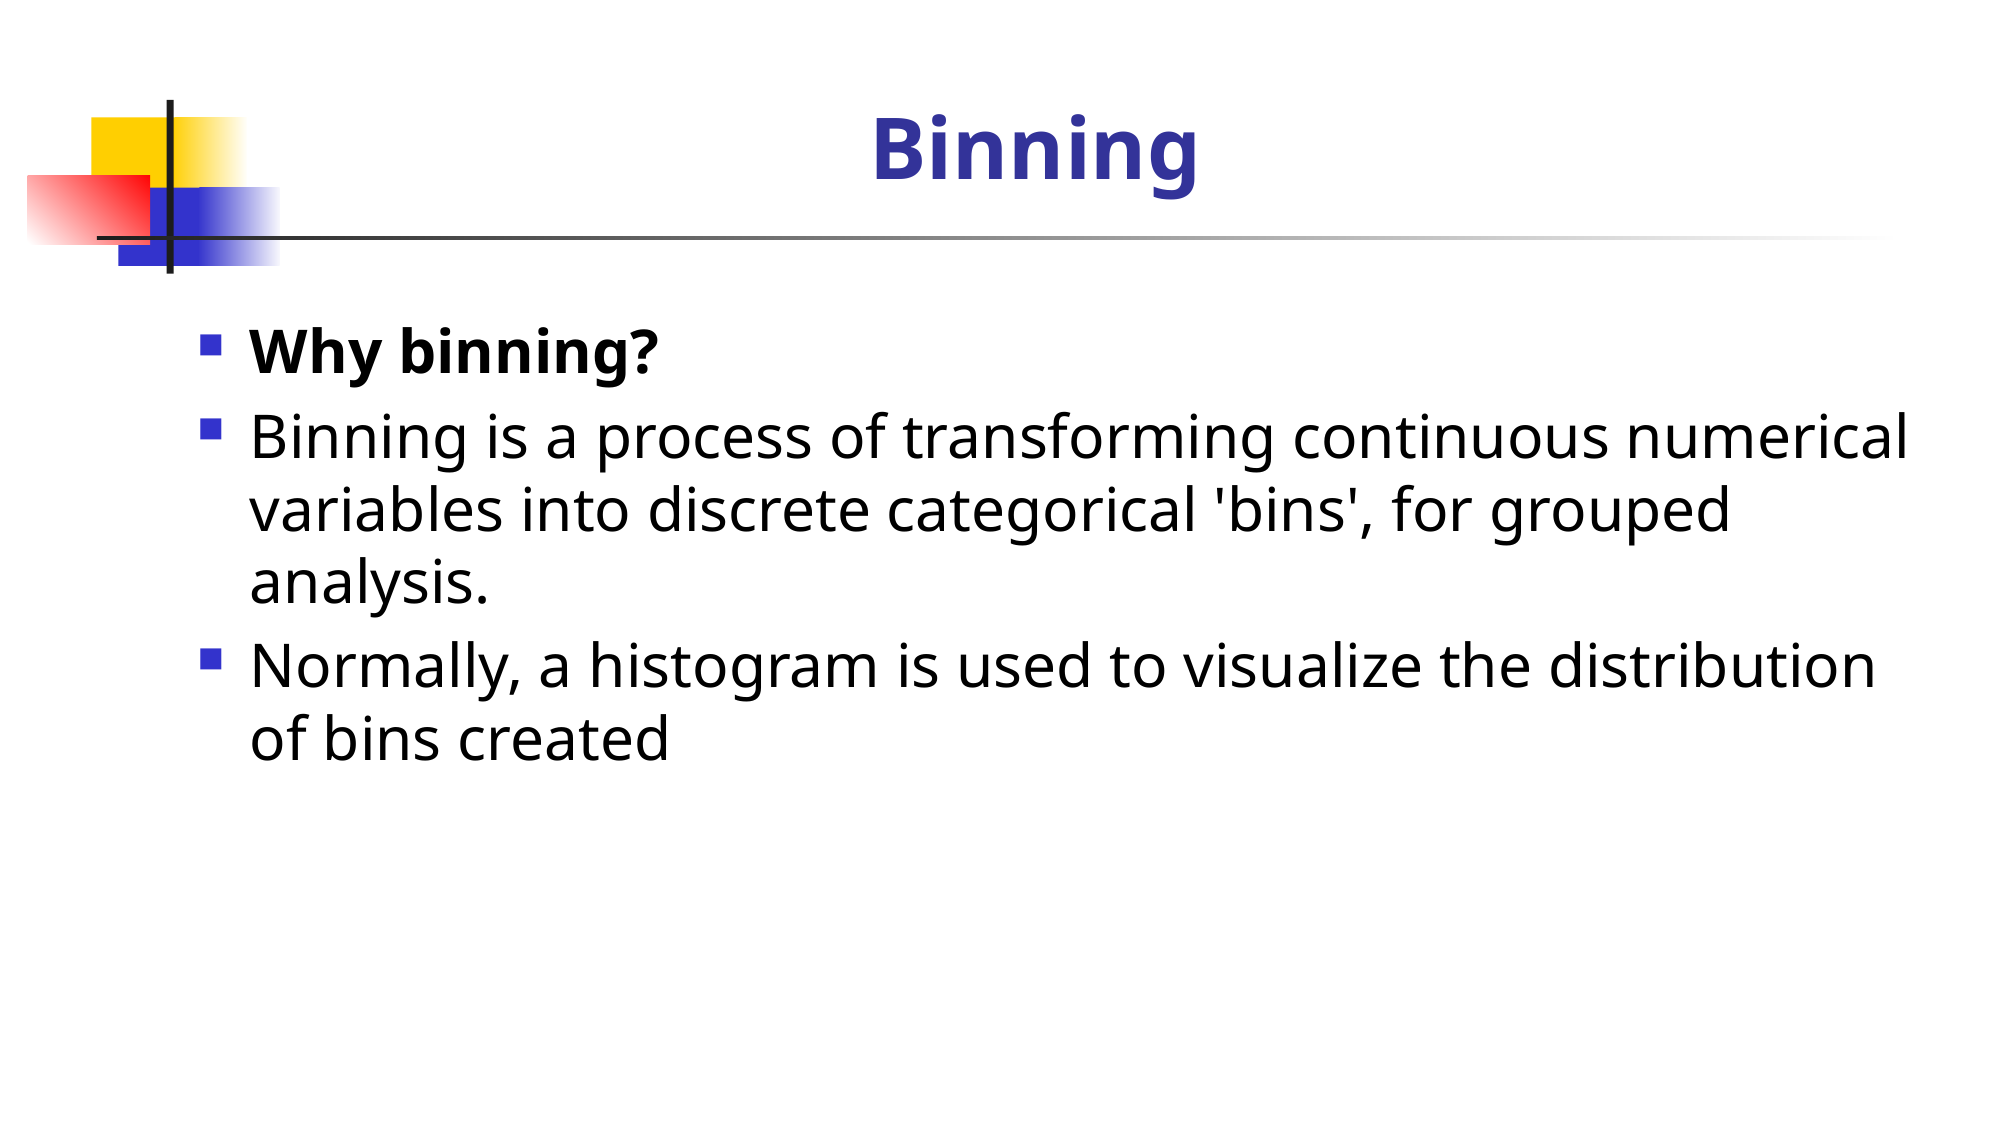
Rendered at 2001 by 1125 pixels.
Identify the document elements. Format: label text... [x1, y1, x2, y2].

title Binning [183, 118, 1888, 306]
list Why binning? Binning is a process of transforming continuous numerical variables into discrete categorical 'bins', for grouped analysis. Normally, a histogram is used to visualize the distribution of bins created [183, 306, 1950, 1050]
